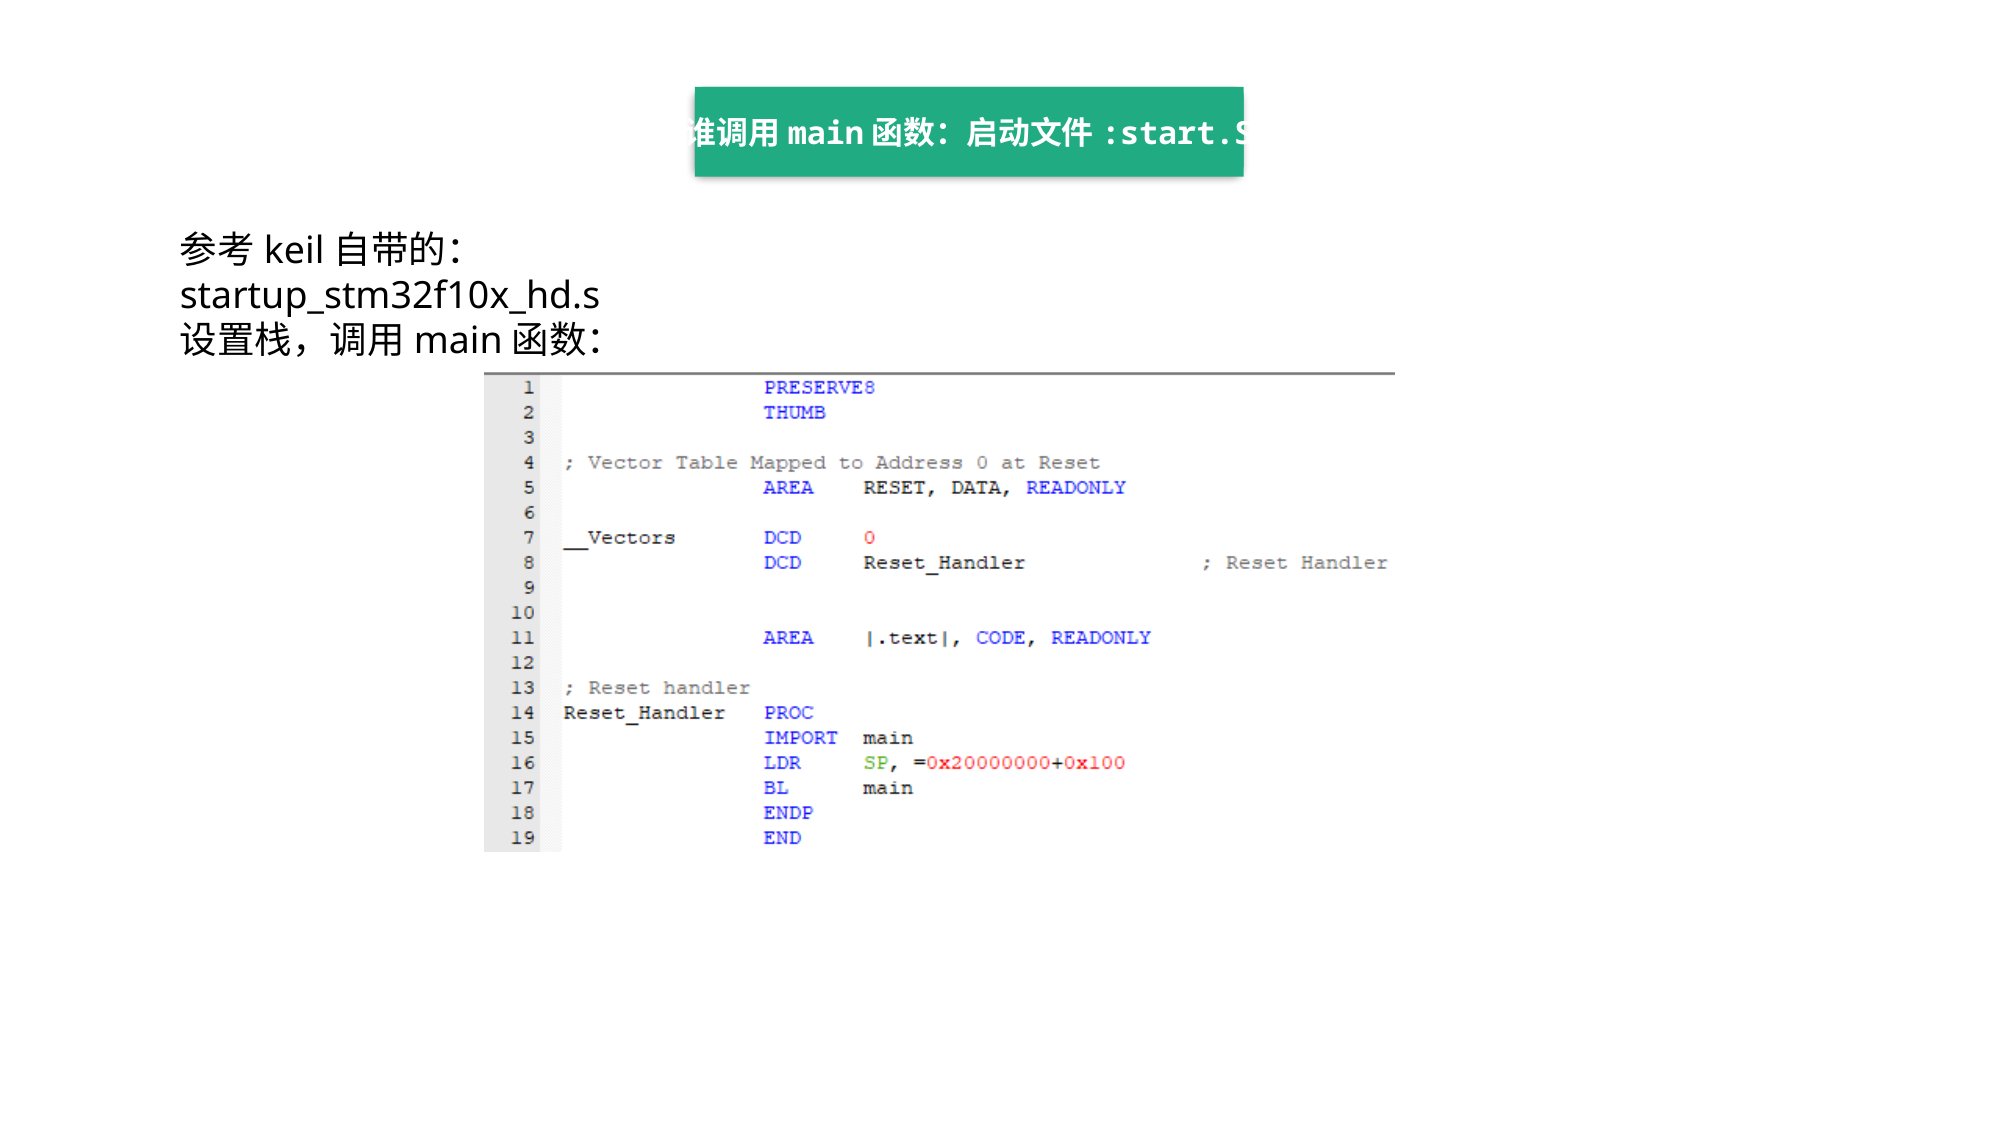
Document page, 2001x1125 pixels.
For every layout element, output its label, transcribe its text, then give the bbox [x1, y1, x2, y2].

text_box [694, 86, 1244, 177]
picture [483, 372, 1395, 852]
text_box 参考keil自带的：startup_stm32f10x_hd.s 设置栈，调用main函数： [165, 218, 914, 369]
